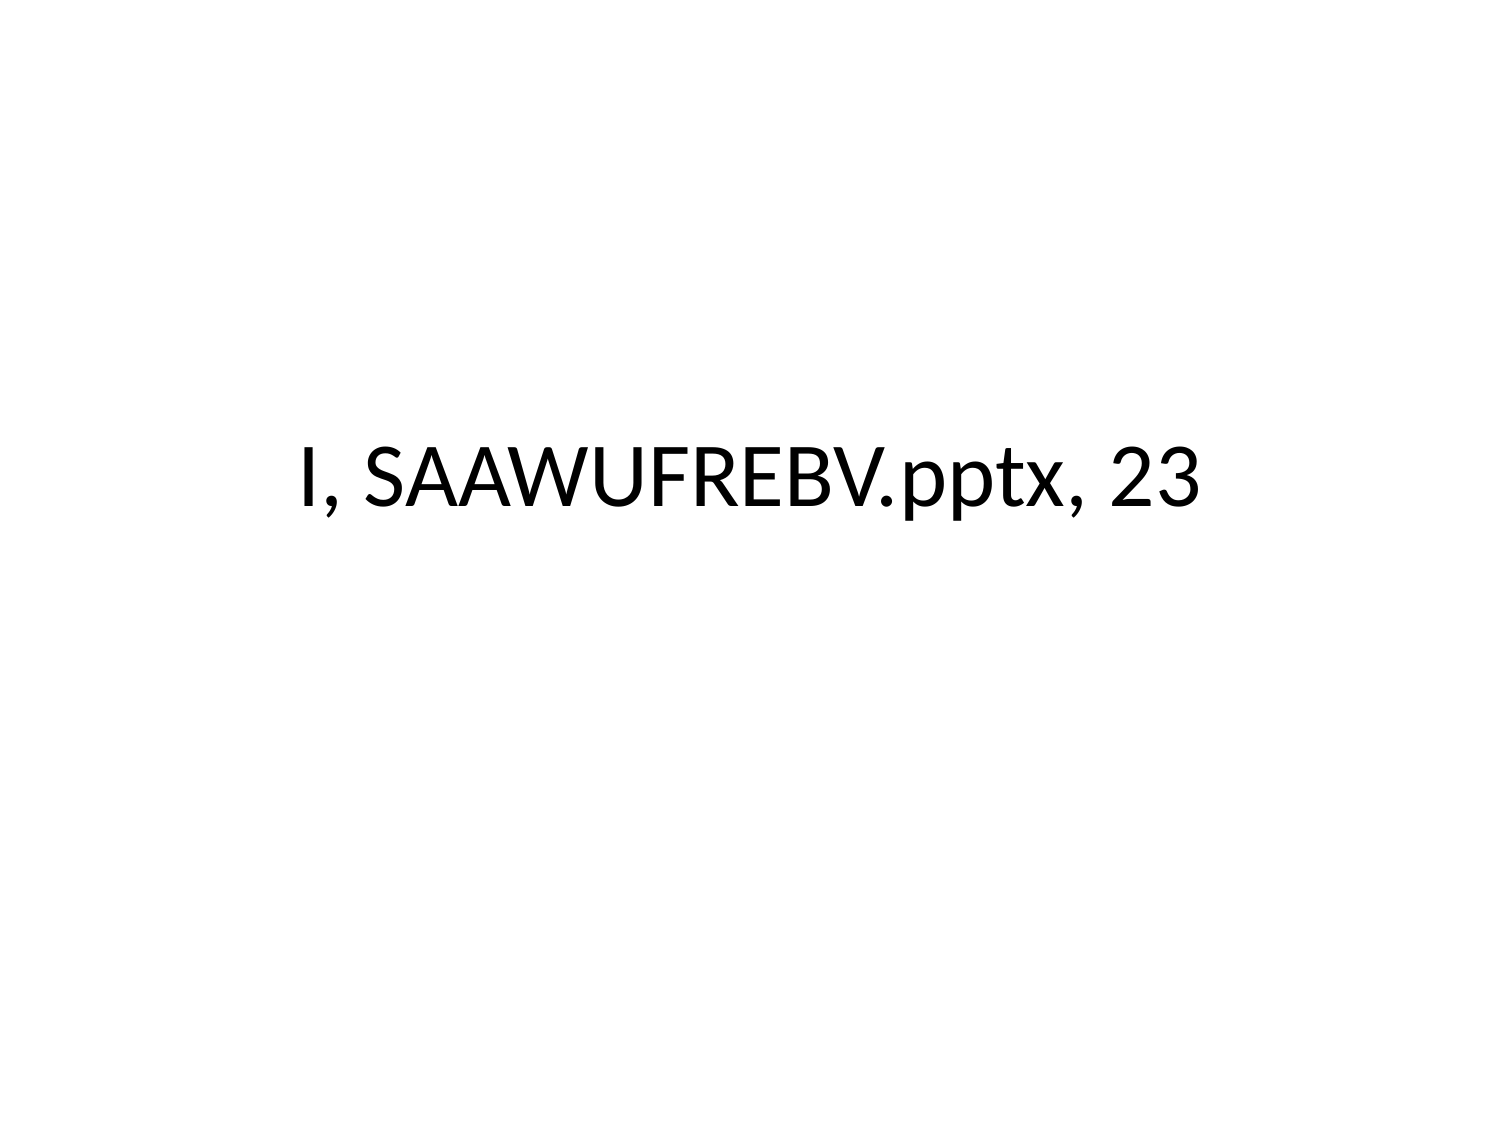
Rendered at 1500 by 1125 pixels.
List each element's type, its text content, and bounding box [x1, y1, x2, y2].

title I, SAAWUFREBV.pptx, 23 [112, 349, 1388, 591]
